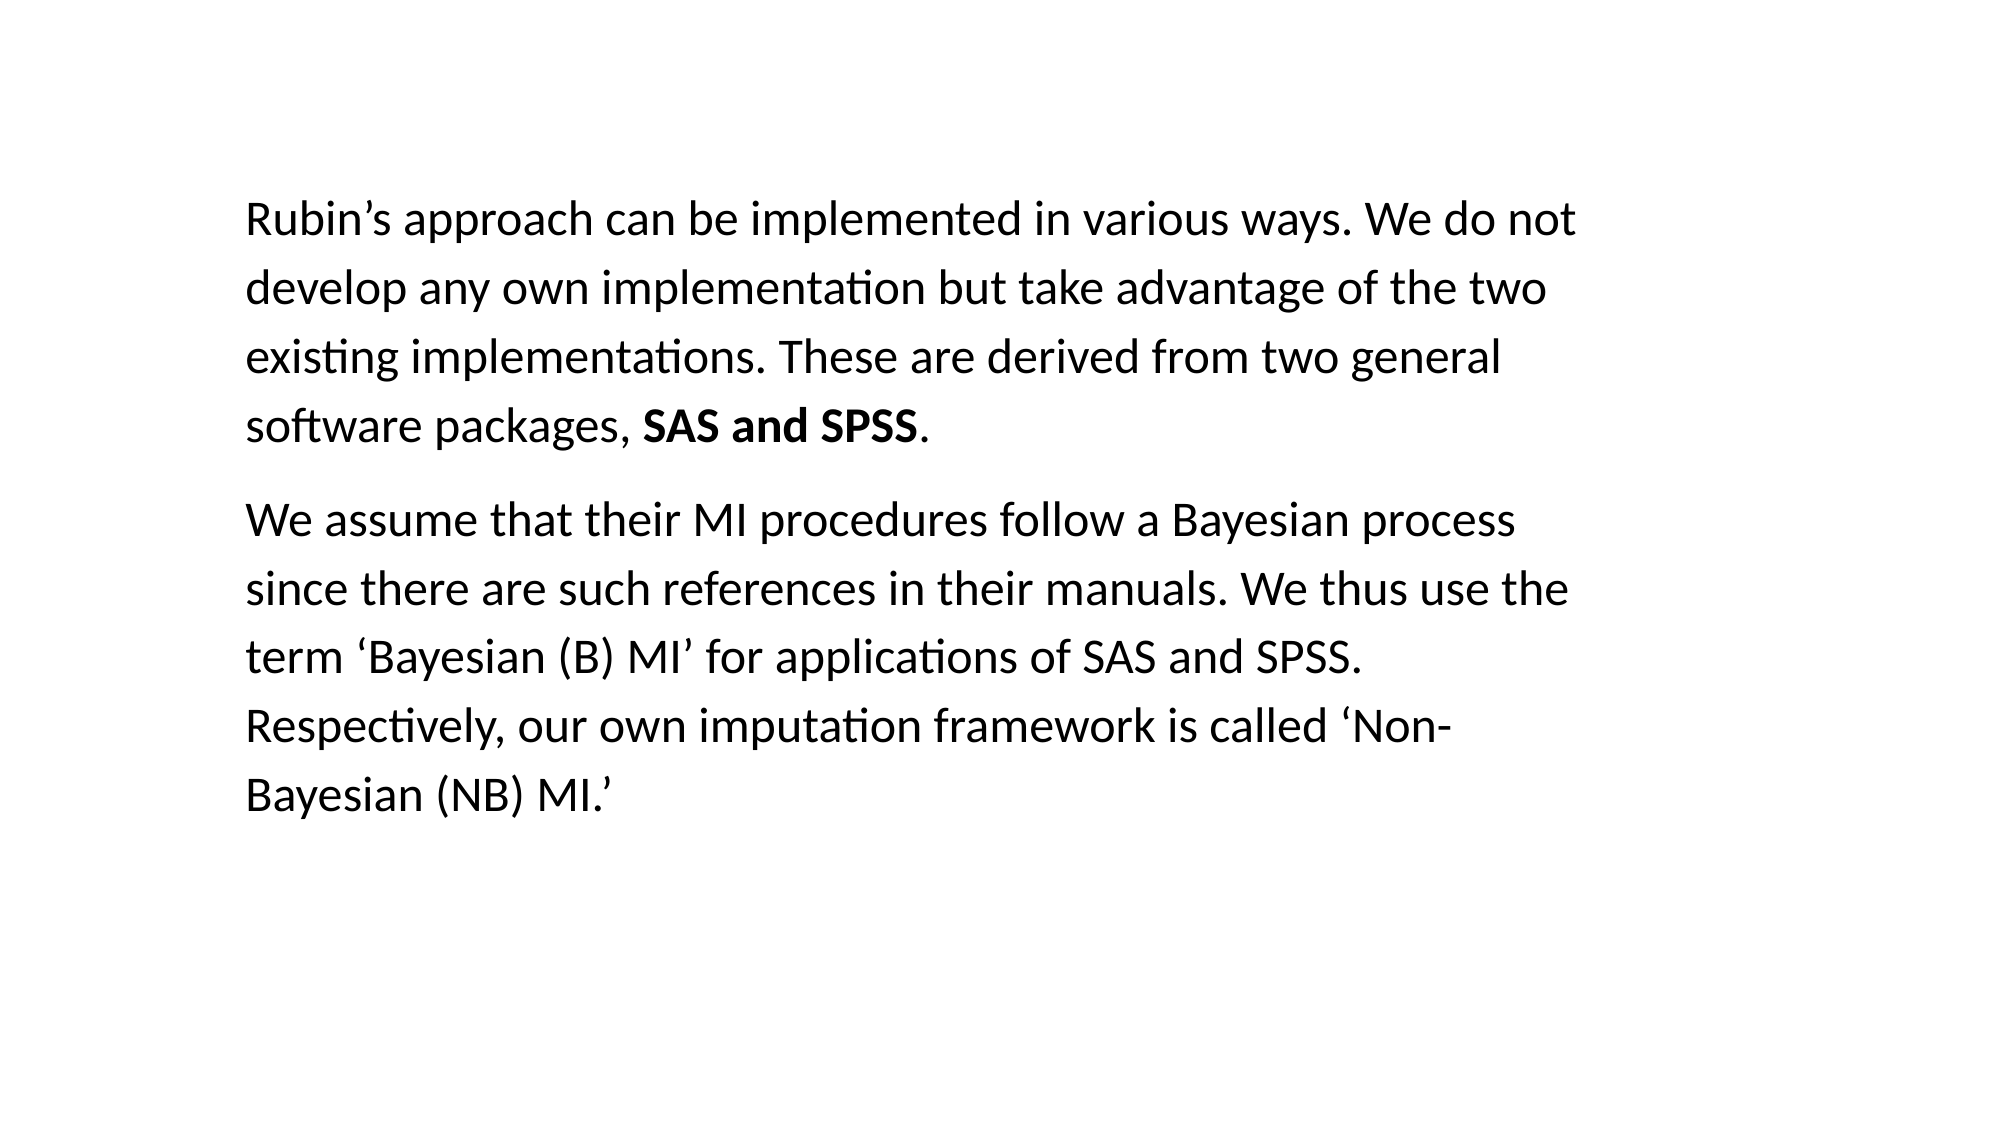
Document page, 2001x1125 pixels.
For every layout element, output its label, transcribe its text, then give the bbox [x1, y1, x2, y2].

text_box Rubin’s approach can be implemented in various ways. We do not develop any own implementation but take advantage of the two existing implementations. These are derived from two general software packages, SAS and SPSS. We assume that their MI procedures follow a Bayesian process since there are such references in their manuals. We thus use the term ‘Bayesian (B) MI’ for applications of SAS and SPSS. Respectively, our own imputation framework is called ‘Non-Bayesian (NB) MI.’ [230, 168, 1611, 830]
